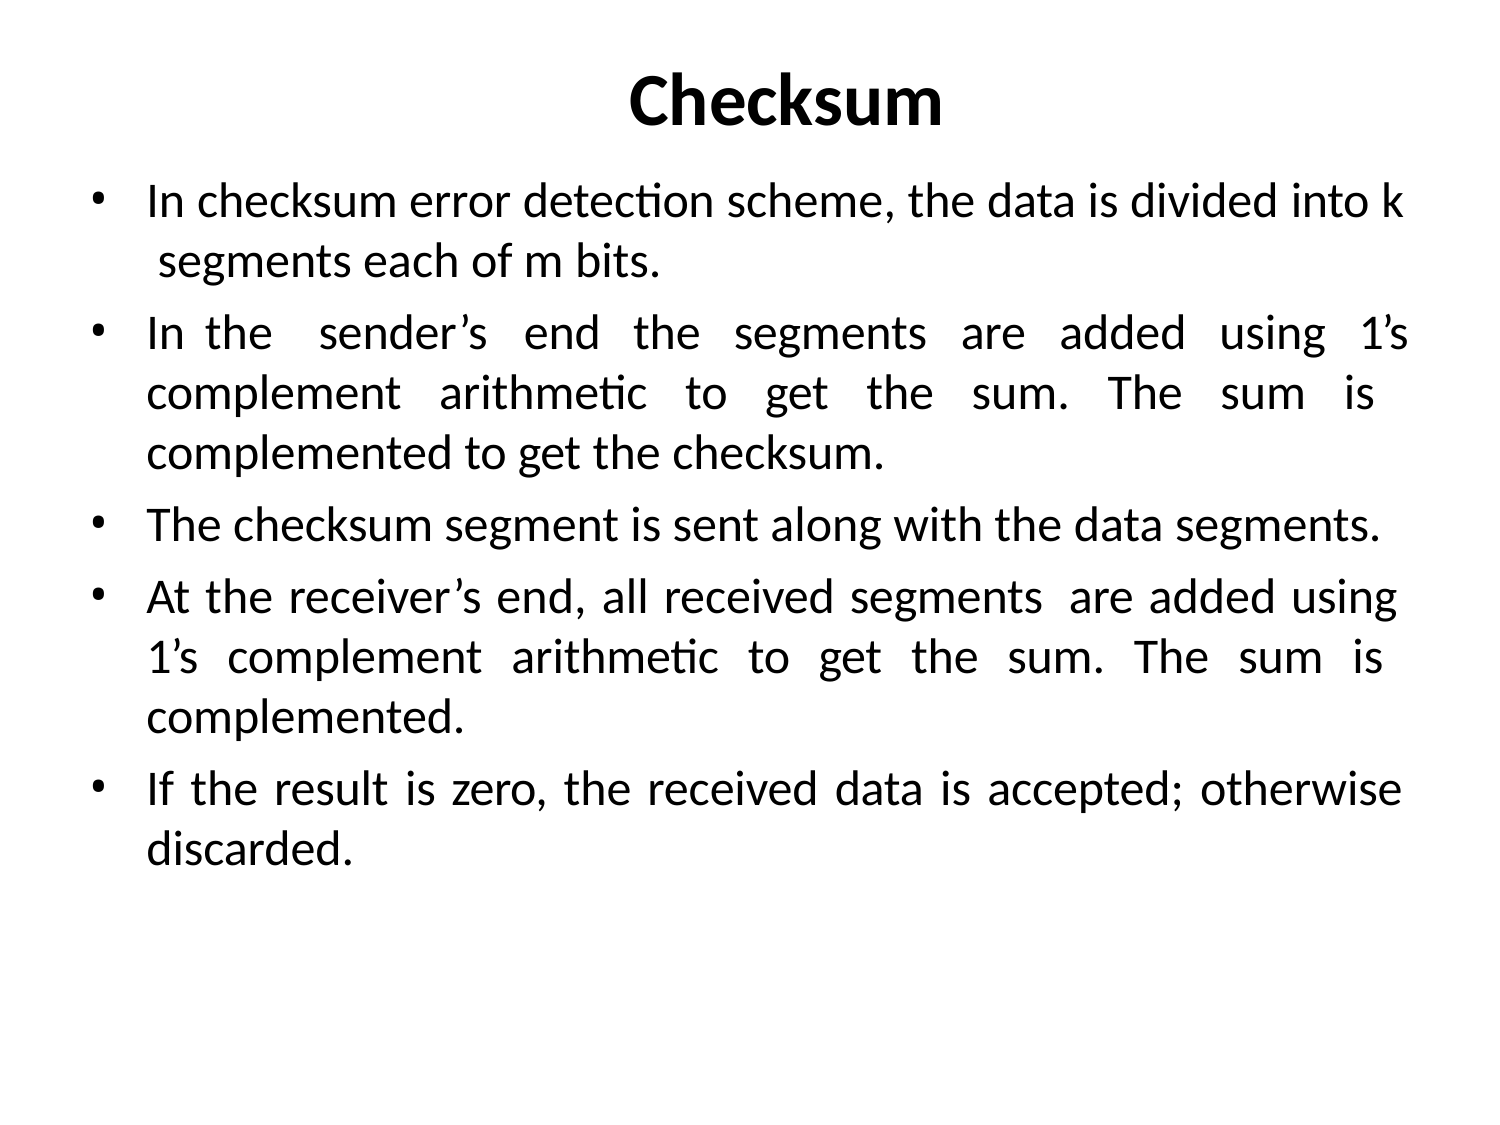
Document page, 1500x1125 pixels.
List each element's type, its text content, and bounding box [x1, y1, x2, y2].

text_box complement arithmetic to get the sum. The sum is complemented to get the checksum. The checksum segment is sent along with the data segments. At the receiver’s end, all received segments are added using 1’s complement arithmetic to get the sum. The sum is complemented. If the result is zero, the received data is accepted; otherwise discarded. [87, 357, 1414, 876]
text_box sender’s end the segments are added using 1’s [316, 296, 1412, 357]
text_box In the [87, 296, 288, 357]
title Checksum [627, 47, 948, 164]
text_box In checksum error detection scheme, the data is divided into k segments each of m bits. [87, 164, 1414, 288]
